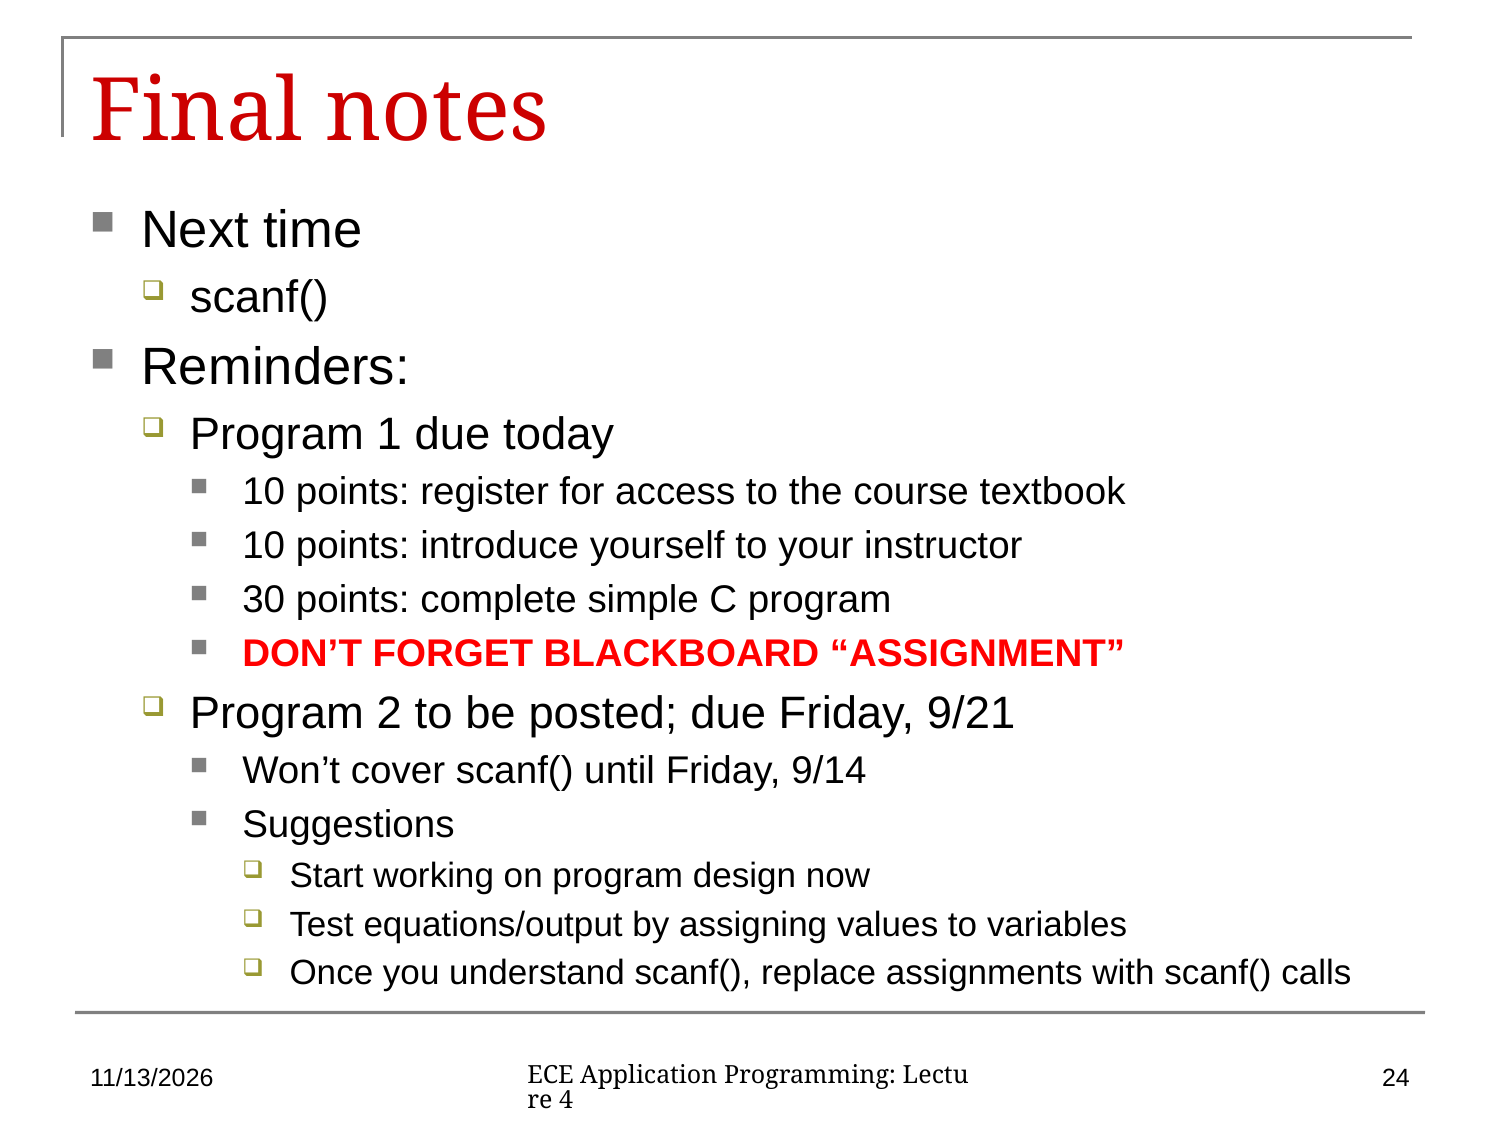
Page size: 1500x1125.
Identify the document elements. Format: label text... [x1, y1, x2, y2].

footer ECE Application Programming: Lecture 4 [512, 1024, 988, 1101]
title Final notes [75, 45, 1425, 163]
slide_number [74, 1023, 426, 1100]
list Next time scanf() Reminders: Program 1 due today 10 points: register for access to the course textbook 10 points: introduce yourself to your instructor 30 points: complete simple C program DON’T FORGET BLACKBOARD “ASSIGNMENT” Program 2 to be posted; due Friday, 9/21 Won’t cover scanf() until Friday, 9/14 Suggestions Start working on program design now Test equations/output by assigning values to variables Once you understand scanf(), replace assignments with scanf() calls [75, 187, 1425, 1006]
slide_number 24 [1074, 1023, 1426, 1100]
